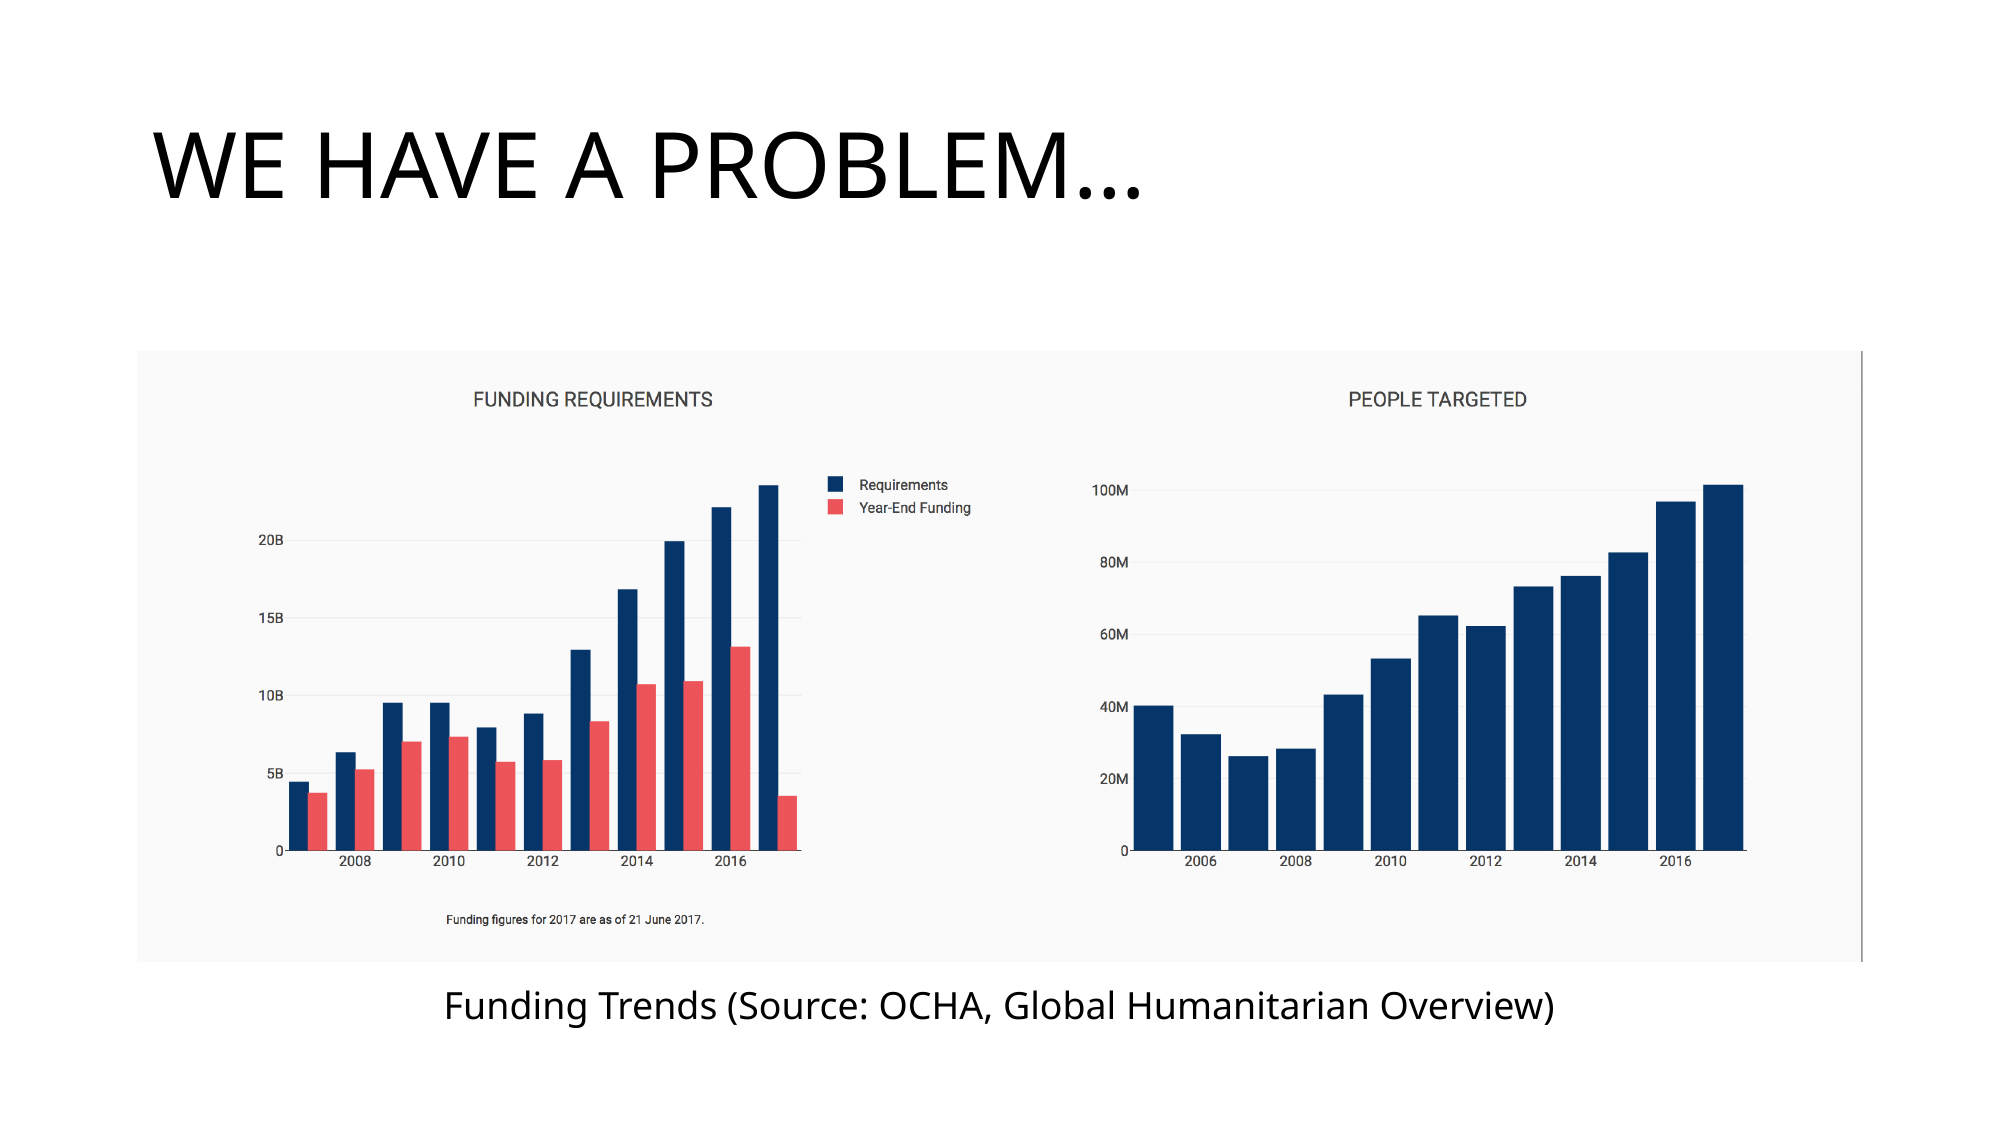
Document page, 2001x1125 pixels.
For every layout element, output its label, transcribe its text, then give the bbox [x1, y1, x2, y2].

title WE HAVE A PROBLEM… [137, 59, 1863, 278]
text_box Funding Trends (Source: OCHA, Global Humanitarian Overview) [428, 974, 1638, 1035]
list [137, 351, 1863, 962]
